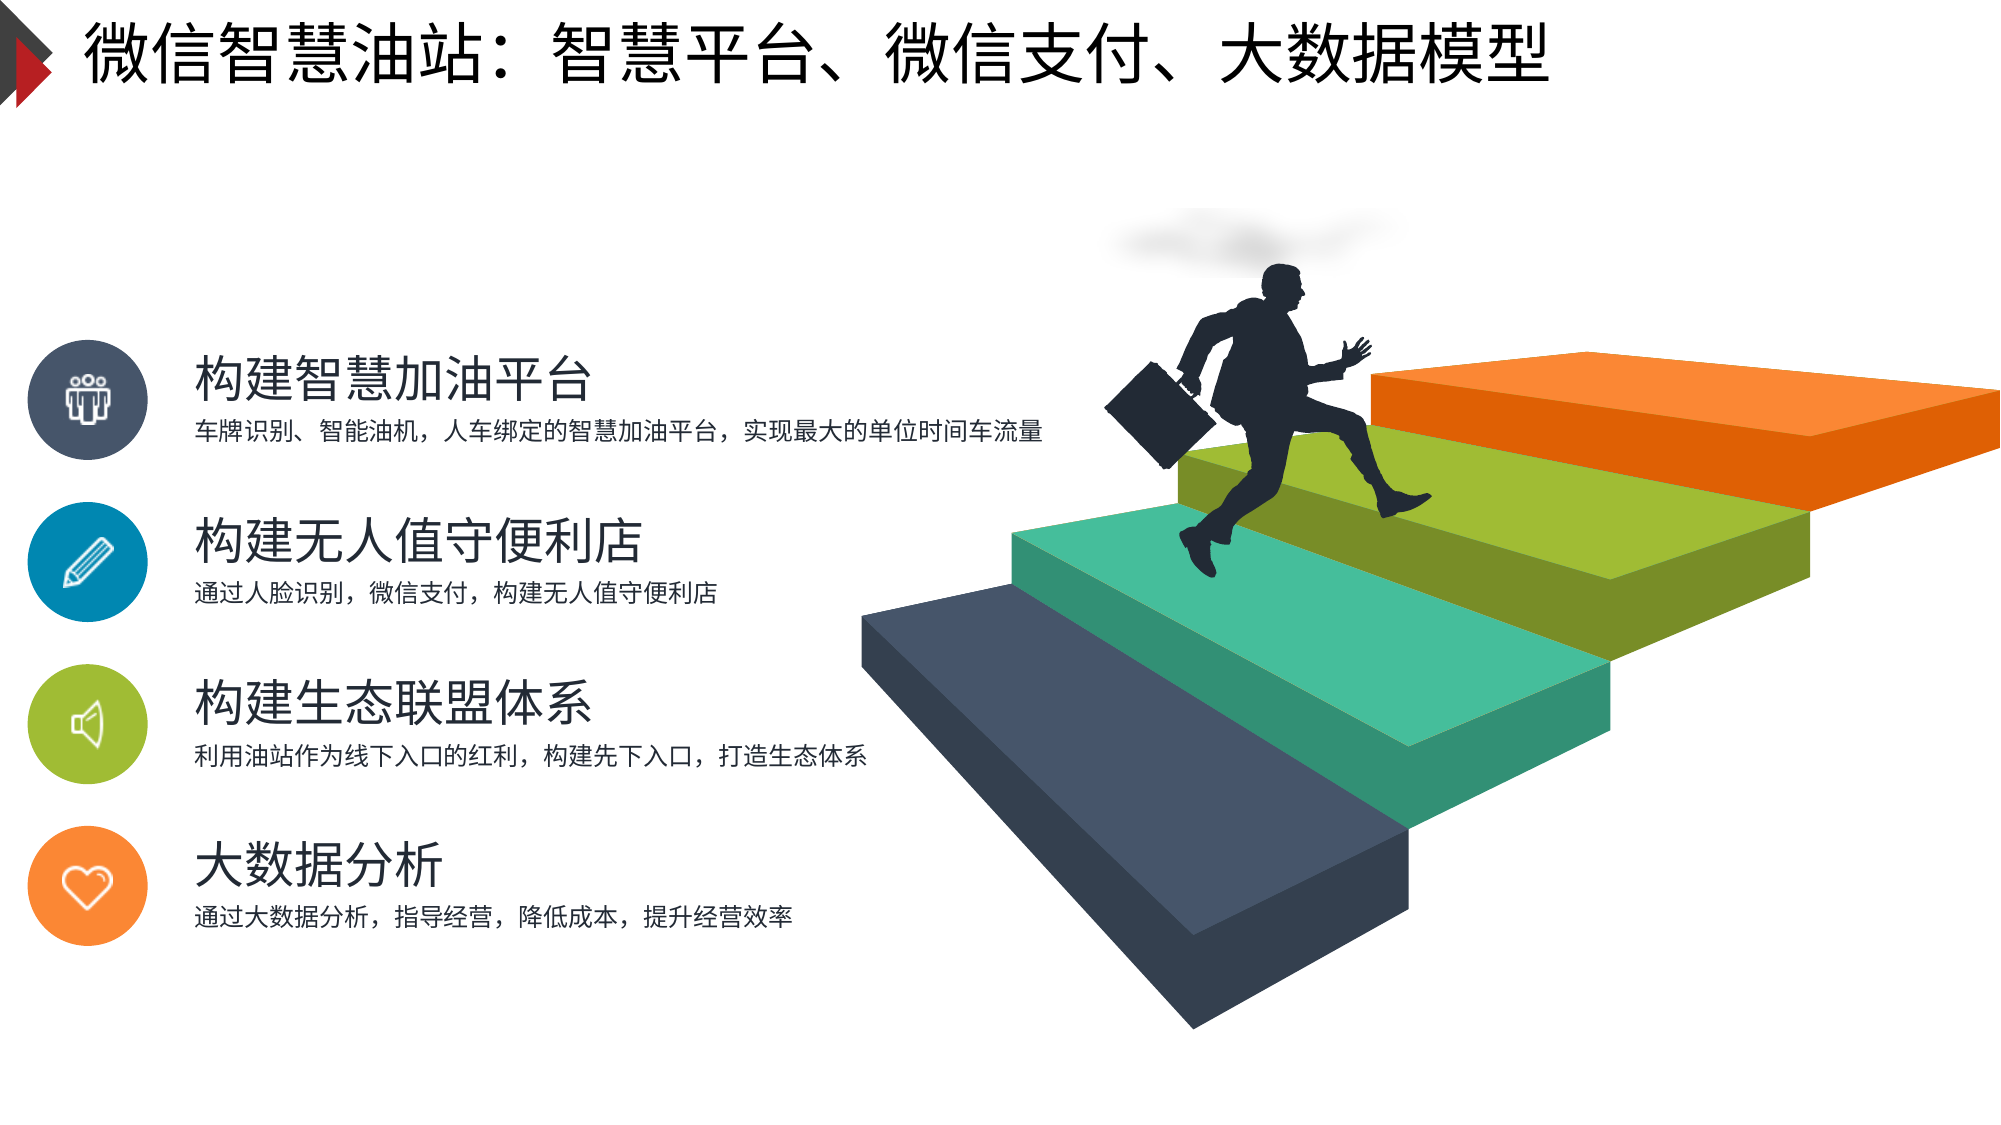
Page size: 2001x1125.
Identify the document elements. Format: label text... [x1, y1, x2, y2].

picture [62, 699, 113, 750]
text_box [26, 338, 149, 461]
text_box [1342, 336, 1372, 351]
picture [62, 863, 113, 914]
text_box [1184, 263, 1306, 351]
text_box 构建无人值守便利店 [179, 502, 861, 577]
text_box 通过人脸识别，微信支付，构建无人值守便利店 [179, 577, 861, 616]
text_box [861, 351, 2000, 1030]
text_box [26, 500, 149, 624]
text_box [26, 824, 149, 947]
text_box 通过大数据分析，指导经营，降低成本，提升经营效率 [179, 901, 861, 940]
picture [63, 374, 114, 425]
text_box 大数据分析 [179, 825, 861, 901]
text_box 构建智慧加油平台 [179, 339, 988, 415]
text_box 车牌识别、智能油机，人车绑定的智慧加油平台，实现最大的单位时间车流量 [179, 415, 861, 454]
text_box 构建生态联盟体系 [179, 664, 861, 739]
picture [64, 538, 113, 587]
title 微信智慧油站：智慧平台、微信支付、大数据模型 [69, 13, 1663, 92]
text_box 利用油站作为线下入口的红利，构建先下入口，打造生态体系 [179, 739, 861, 778]
text_box [26, 663, 149, 786]
